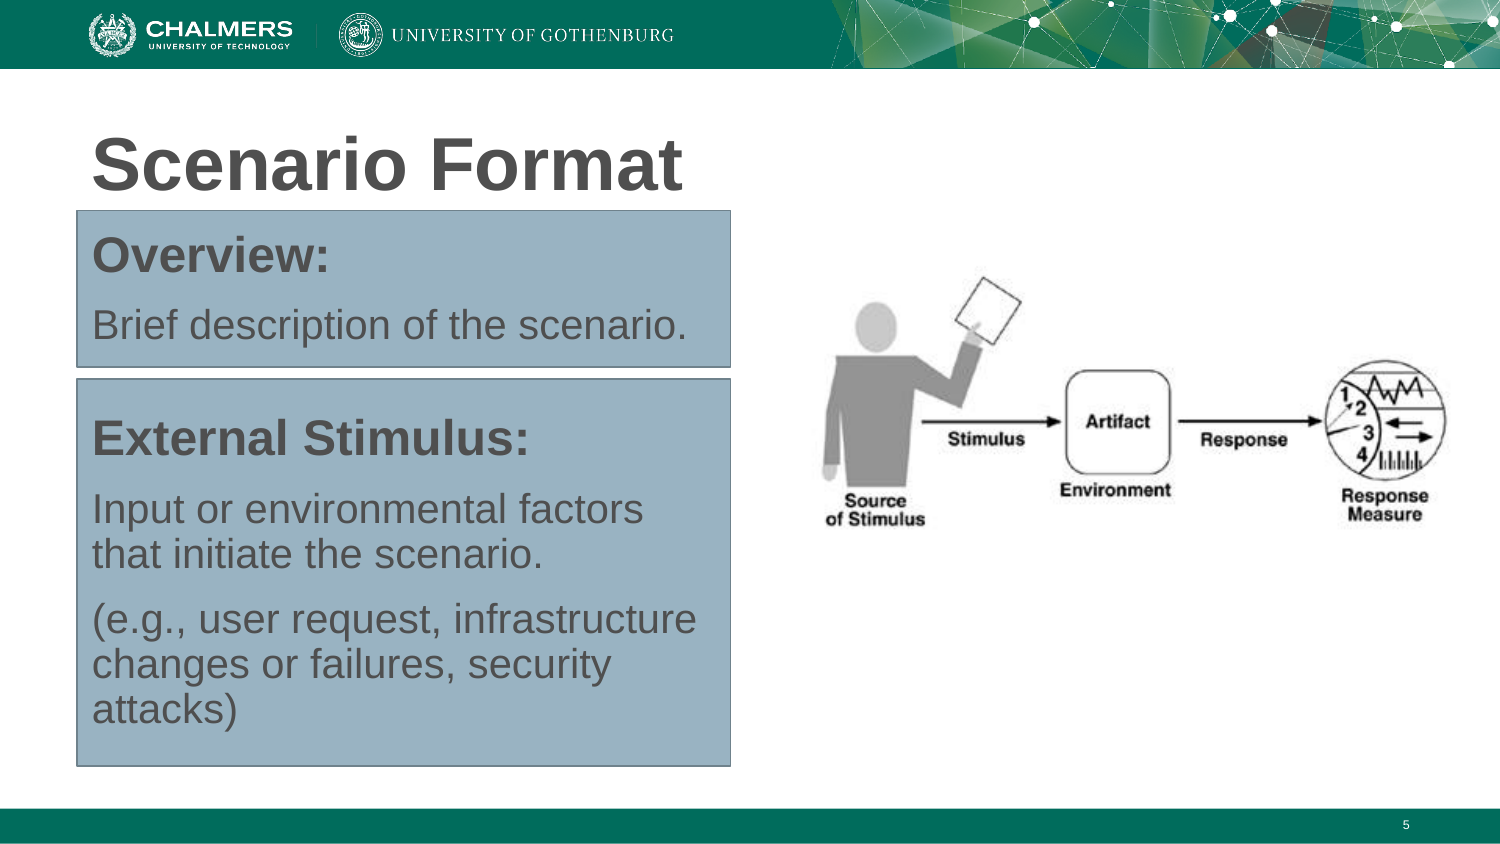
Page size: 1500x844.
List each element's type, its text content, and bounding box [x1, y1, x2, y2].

slide_number ‹#› [1074, 809, 1425, 844]
picture [749, 254, 1499, 590]
text_box External Stimulus: Input or environmental factors that initiate the scenario. (e.g., user request, infrastructure changes or failures, security attacks) [76, 379, 731, 766]
picture [64, 0, 696, 85]
text_box Overview: Brief description of the scenario. [76, 210, 731, 368]
title Scenario Format [76, 100, 1425, 211]
picture [759, 0, 1500, 68]
